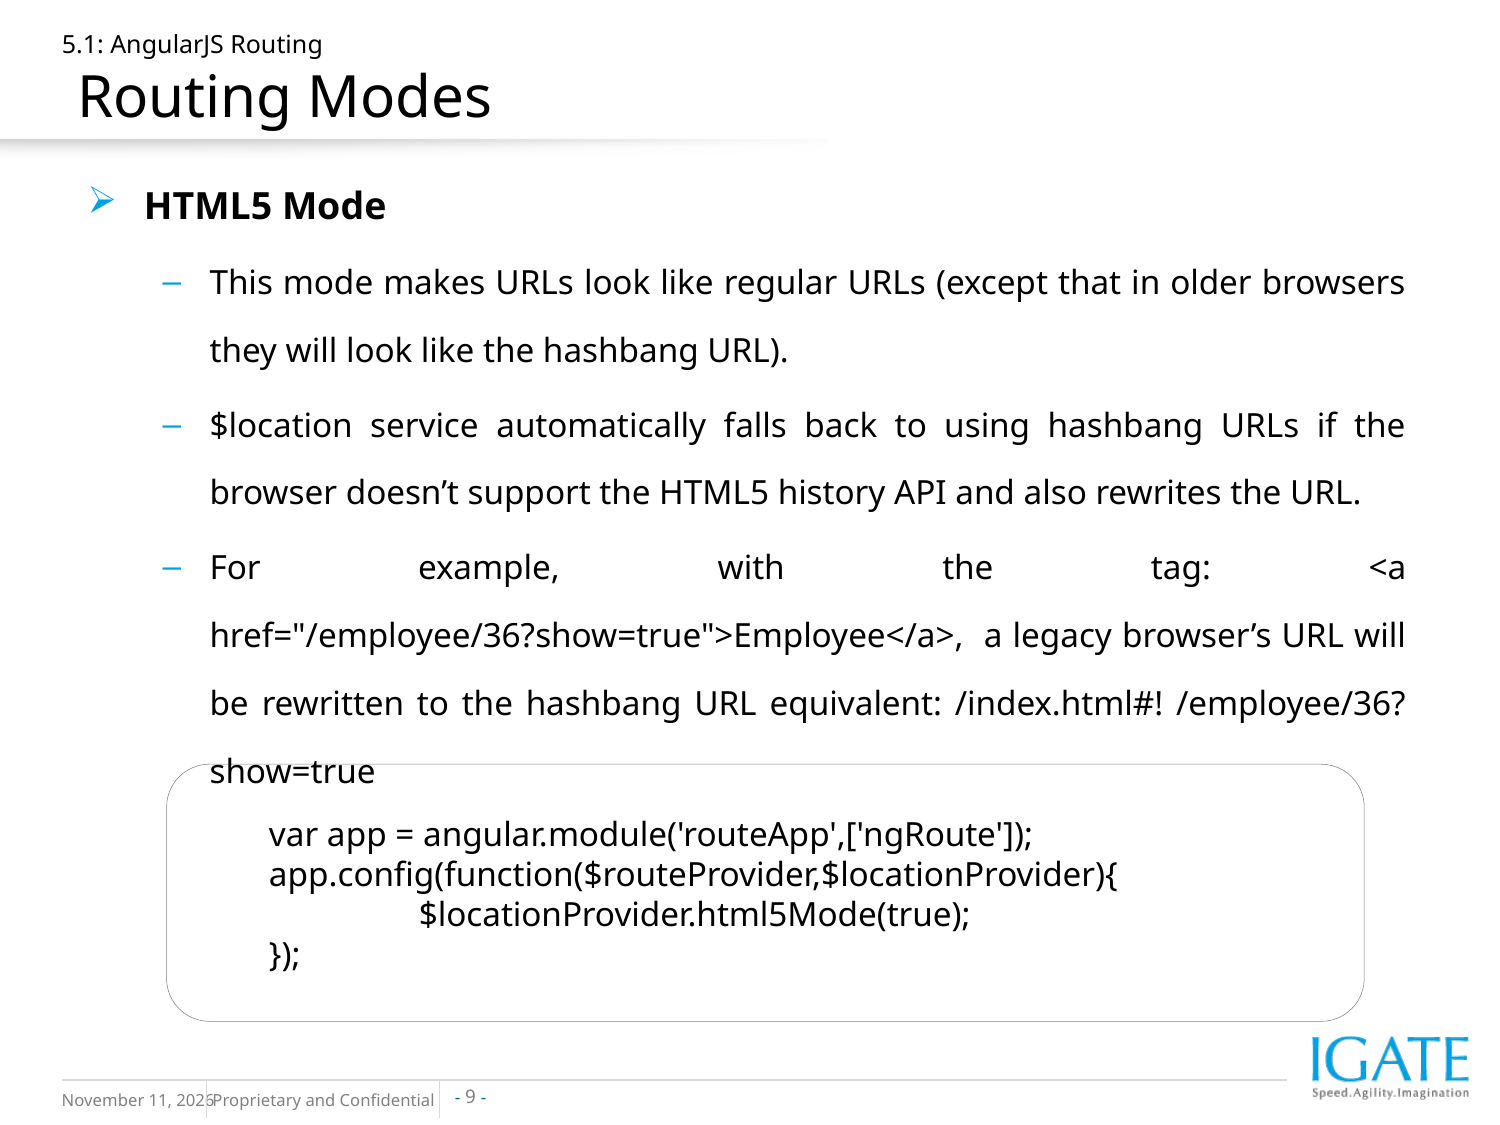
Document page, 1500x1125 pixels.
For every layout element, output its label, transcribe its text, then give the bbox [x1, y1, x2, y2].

text_box var app = angular.module('routeApp',['ngRoute']); app.config(function($routeProvider,$locationProvider){ $locationProvider.html5Mode(true); }); [164, 762, 1367, 1024]
list HTML5 Mode This mode makes URLs look like regular URLs (except that in older browsers they will look like the hashbang URL). $location service automatically falls back to using hashbang URLs if the browser doesn’t support the HTML5 history API and also rewrites the URL. For example, with the tag: <a href="/employee/36?show=true">Employee</a>, a legacy browser’s URL will be rewritten to the hashbang URL equivalent: /index.html#! /employee/36?show=true [72, 142, 1423, 1081]
title 5.1: AngularJS Routing Routing Modes [46, 10, 1149, 147]
picture [0, 112, 72, 174]
picture [1304, 1028, 1475, 1105]
